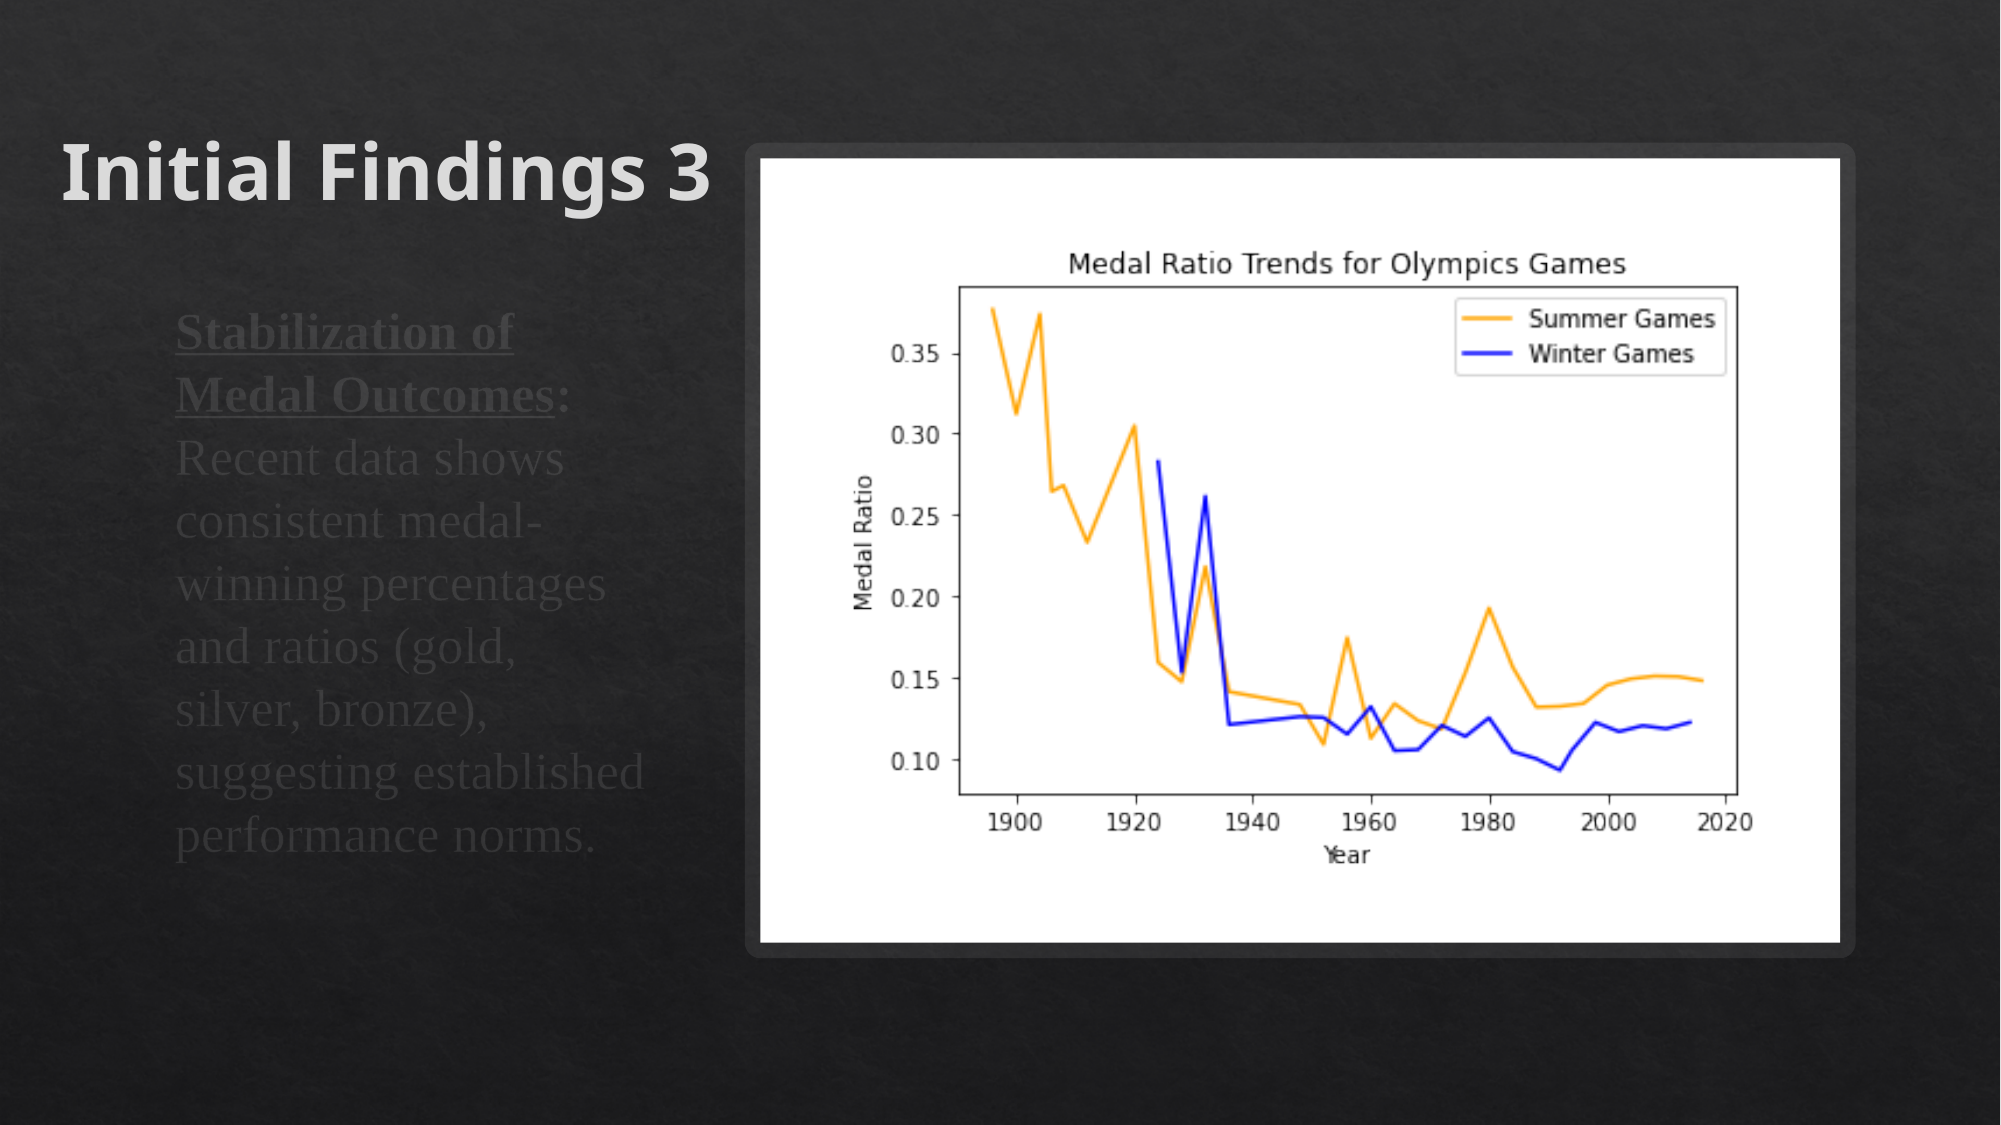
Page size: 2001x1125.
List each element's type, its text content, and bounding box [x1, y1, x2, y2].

text_box Stabilization of Medal Outcomes: Recent data shows consistent medal-winning percentages and ratios (gold, silver, bronze), suggesting established performance norms. [159, 236, 665, 884]
picture [839, 235, 1772, 866]
text_box [759, 157, 1841, 944]
text_box Initial Findings 3 [29, 103, 745, 236]
